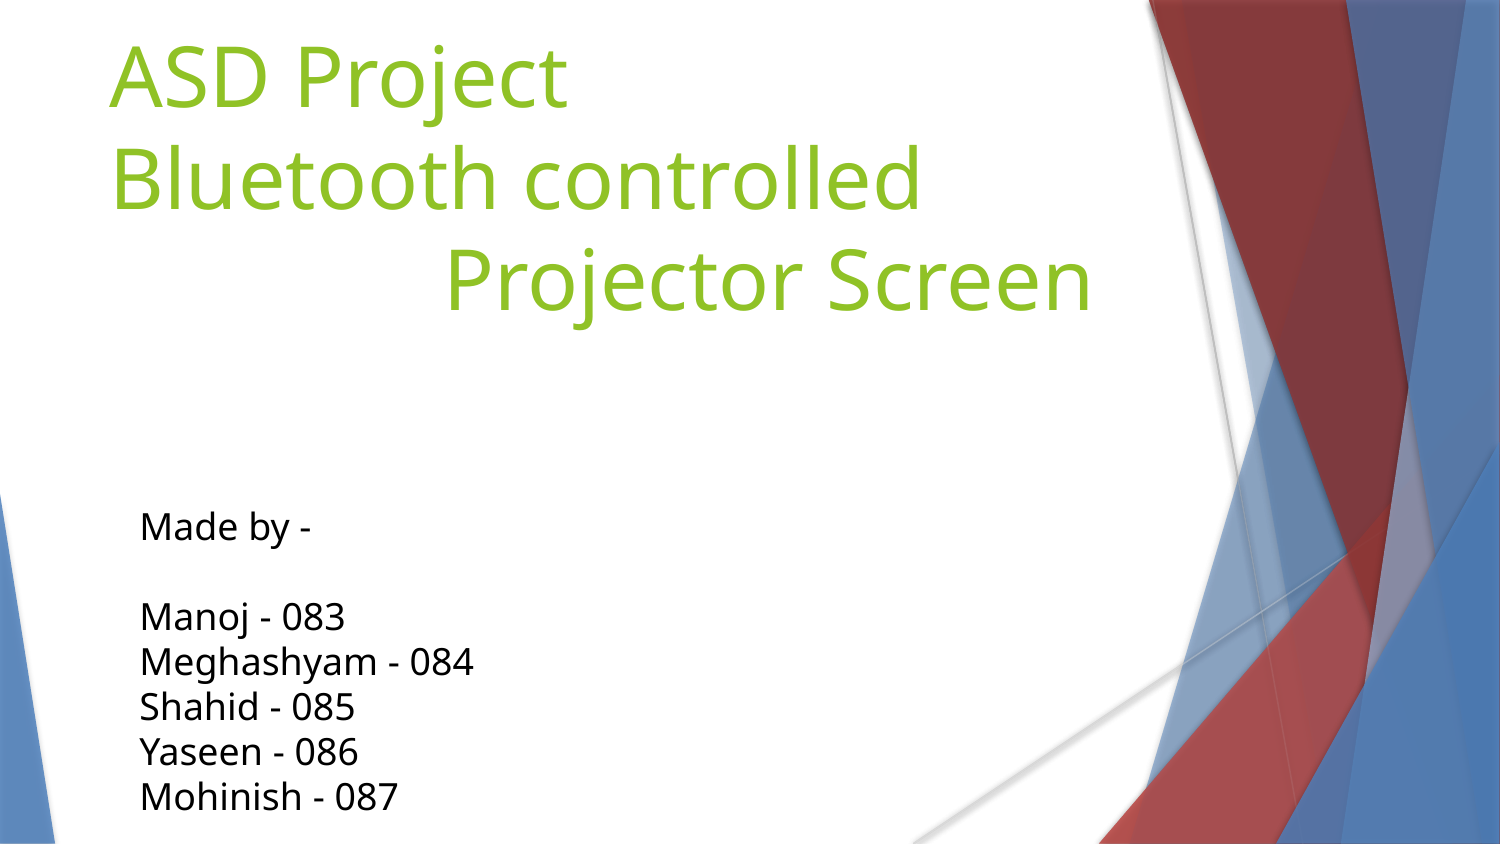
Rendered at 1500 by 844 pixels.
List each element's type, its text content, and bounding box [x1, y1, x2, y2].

text_box Made by - Manoj - 083 Meghashyam - 084 Shahid - 085 Yaseen - 086 Mohinish - 087 [124, 495, 582, 826]
text_box ASD Project Bluetooth controlled Projector Screen [94, 204, 1444, 343]
